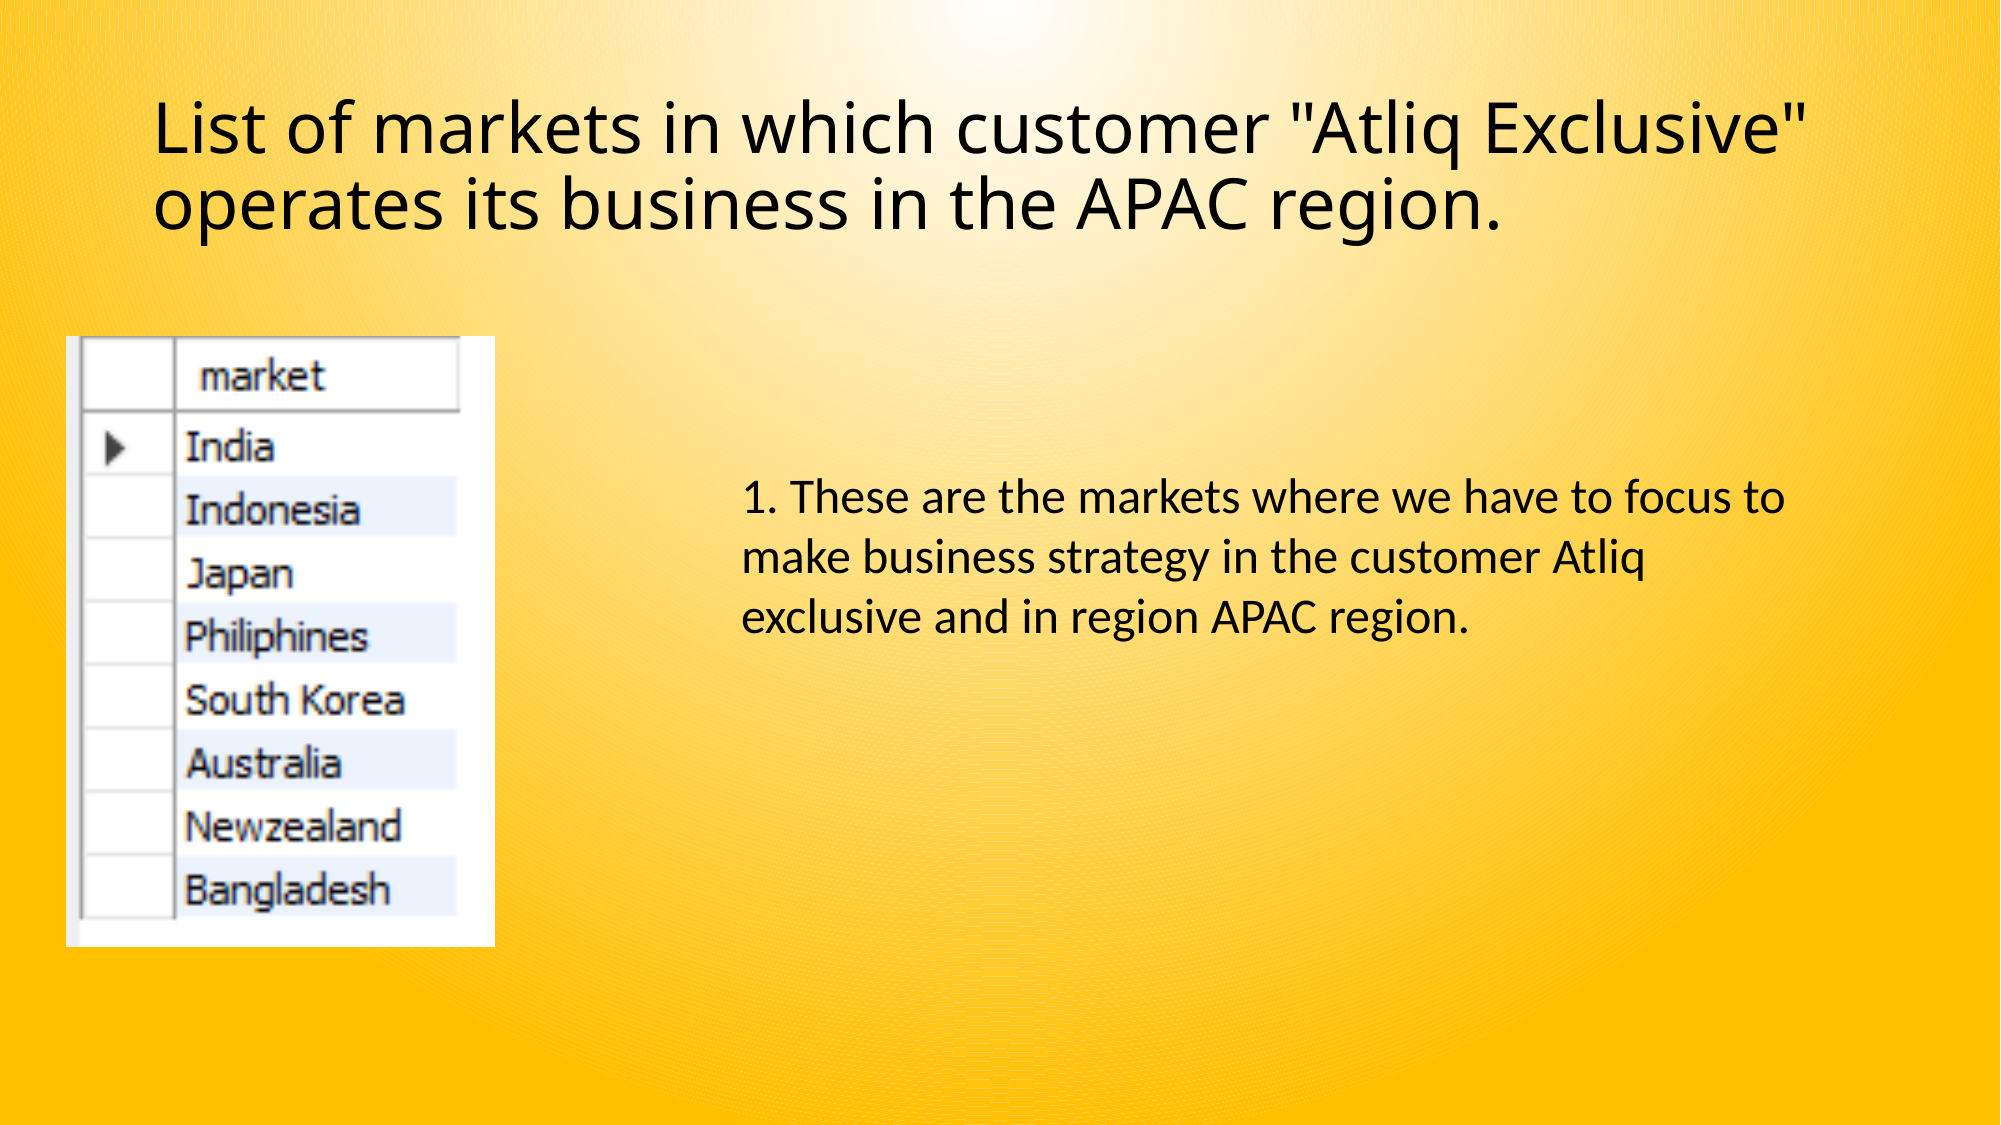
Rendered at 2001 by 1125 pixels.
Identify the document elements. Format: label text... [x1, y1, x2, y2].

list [66, 336, 495, 947]
text_box 1. These are the markets where we have to focus to make business strategy in the customer Atliq exclusive and in region APAC region. [726, 456, 1817, 652]
title List of markets in which customer "Atliq Exclusive" operates its business in the APAC region. [137, 59, 1863, 278]
